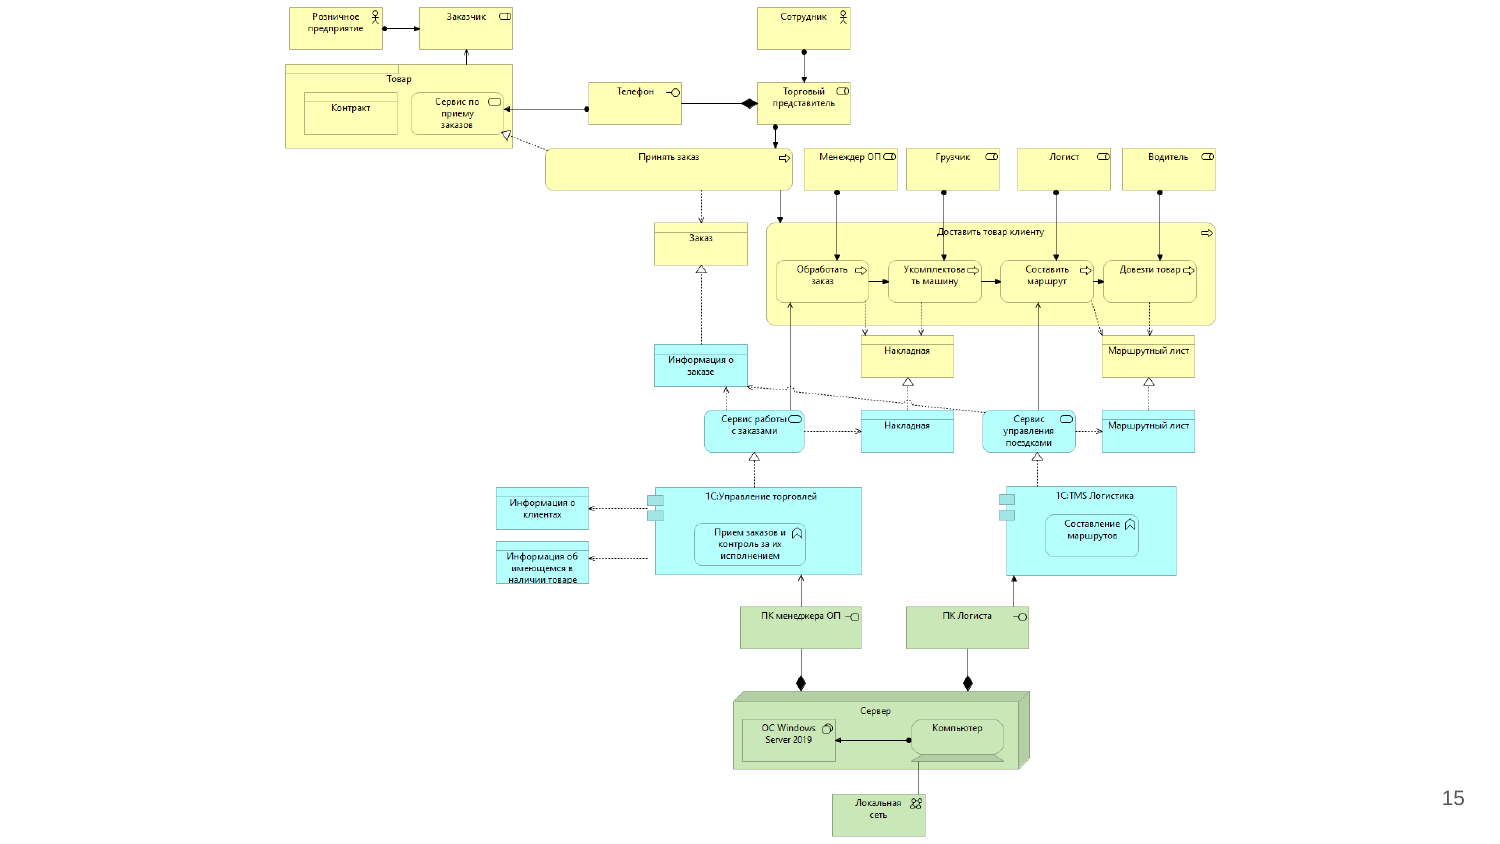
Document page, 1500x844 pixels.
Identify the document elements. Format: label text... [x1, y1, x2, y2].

slide_number ‹#› [1389, 764, 1480, 830]
picture [277, 0, 1223, 844]
